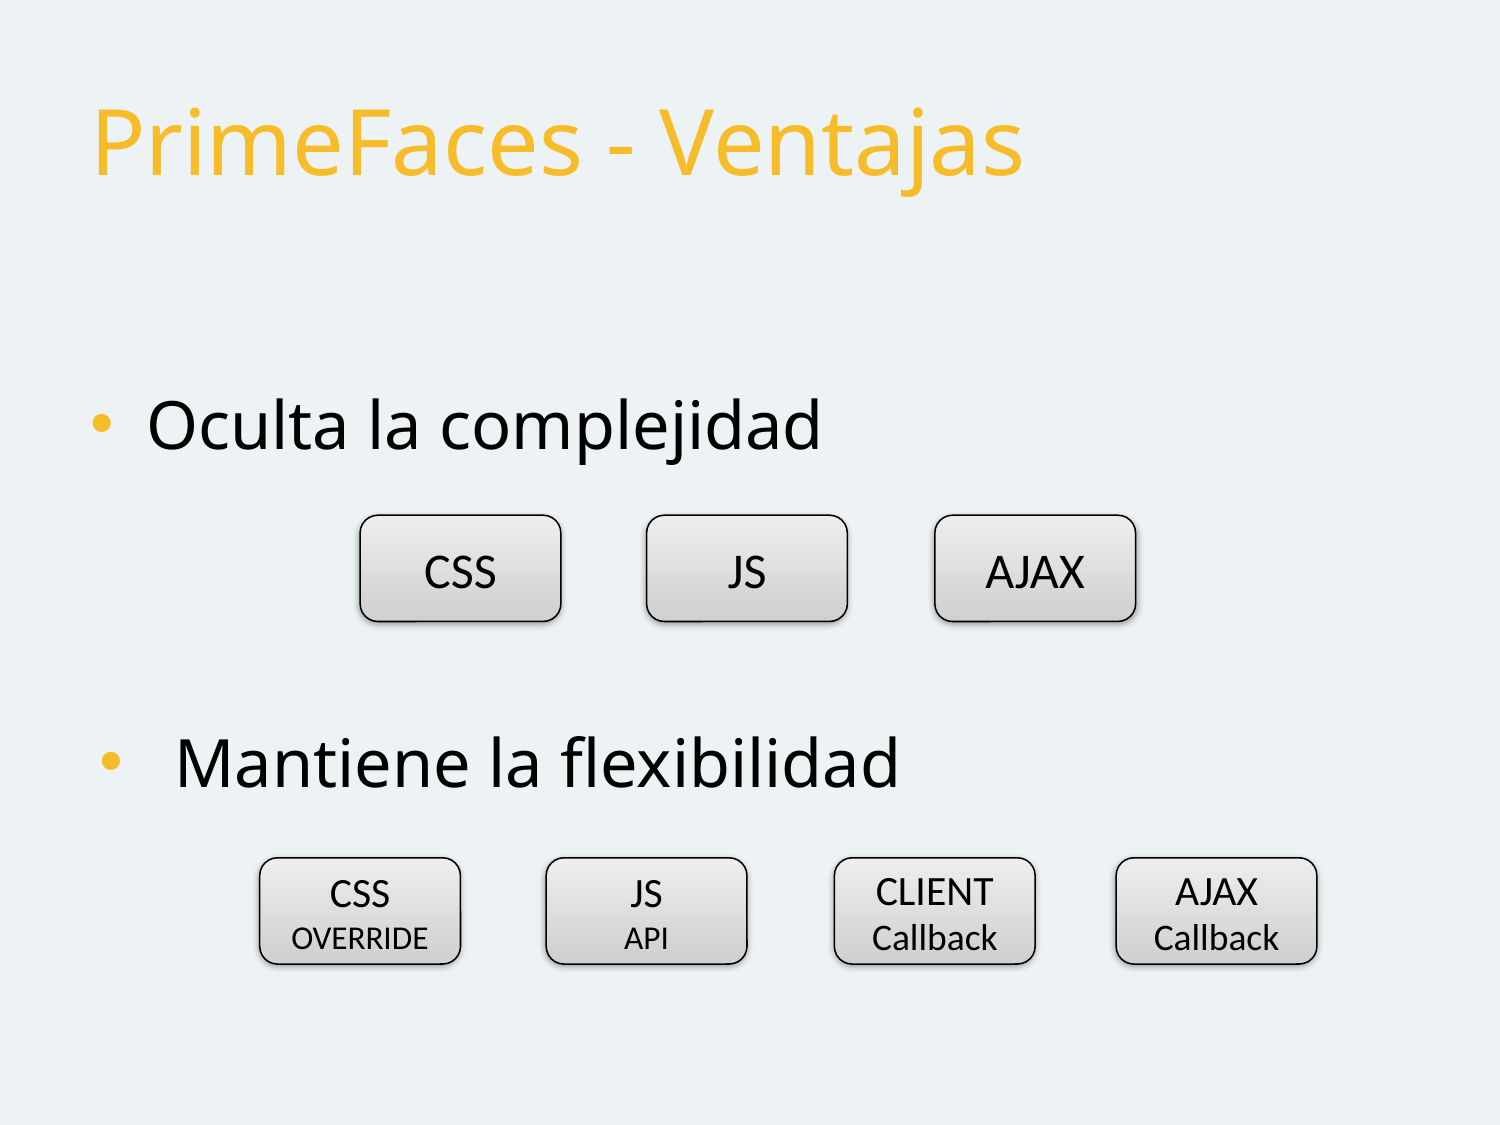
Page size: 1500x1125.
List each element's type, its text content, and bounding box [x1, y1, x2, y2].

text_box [359, 514, 1136, 622]
list Oculta la complejidad Mantiene la flexibilidad [75, 375, 1425, 1063]
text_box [259, 857, 1318, 965]
title PrimeFaces - Ventajas [75, 45, 1425, 233]
